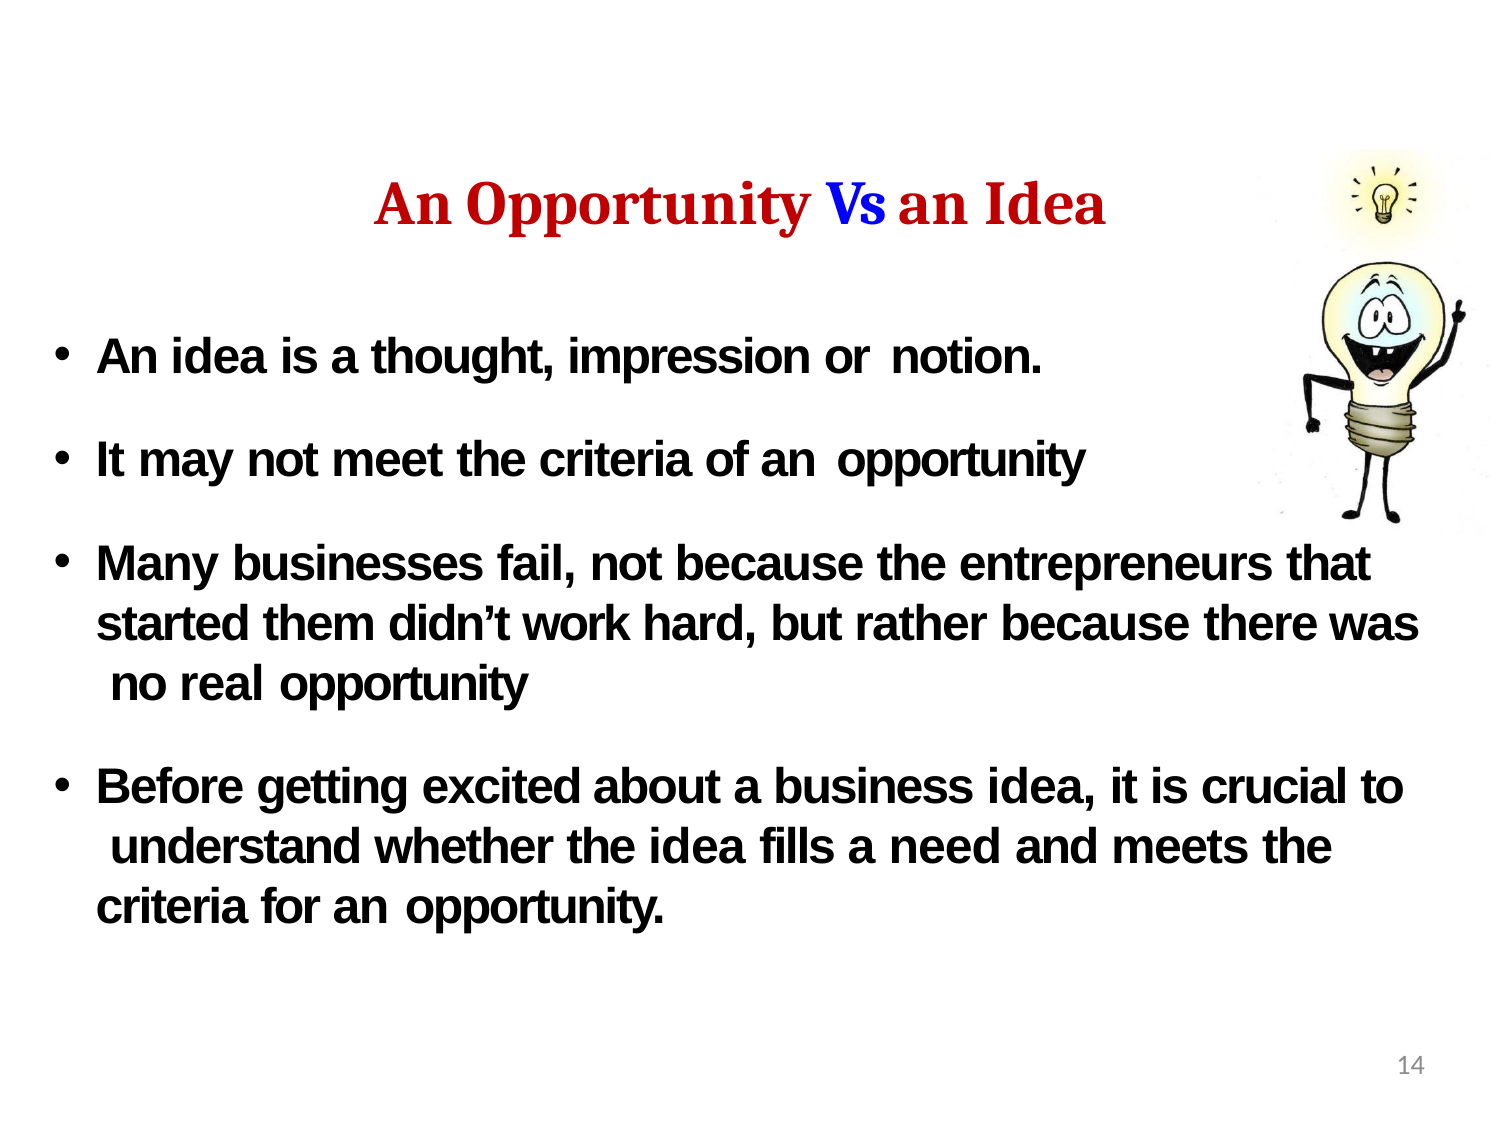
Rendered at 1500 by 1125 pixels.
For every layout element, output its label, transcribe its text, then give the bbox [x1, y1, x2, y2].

slide_number 14 [1080, 1046, 1425, 1081]
text_box An idea is a thought, impression or notion. It may not meet the criteria of an opportunity Many businesses fail, not because the entrepreneurs that started them didn’t work hard, but rather because there was no real opportunity Before getting excited about a business idea, it is crucial to understand whether the idea fills a need and meets the criteria for an opportunity. [51, 321, 1428, 956]
title An Opportunity Vs an Idea [373, 160, 1200, 321]
text_box [1256, 149, 1500, 540]
